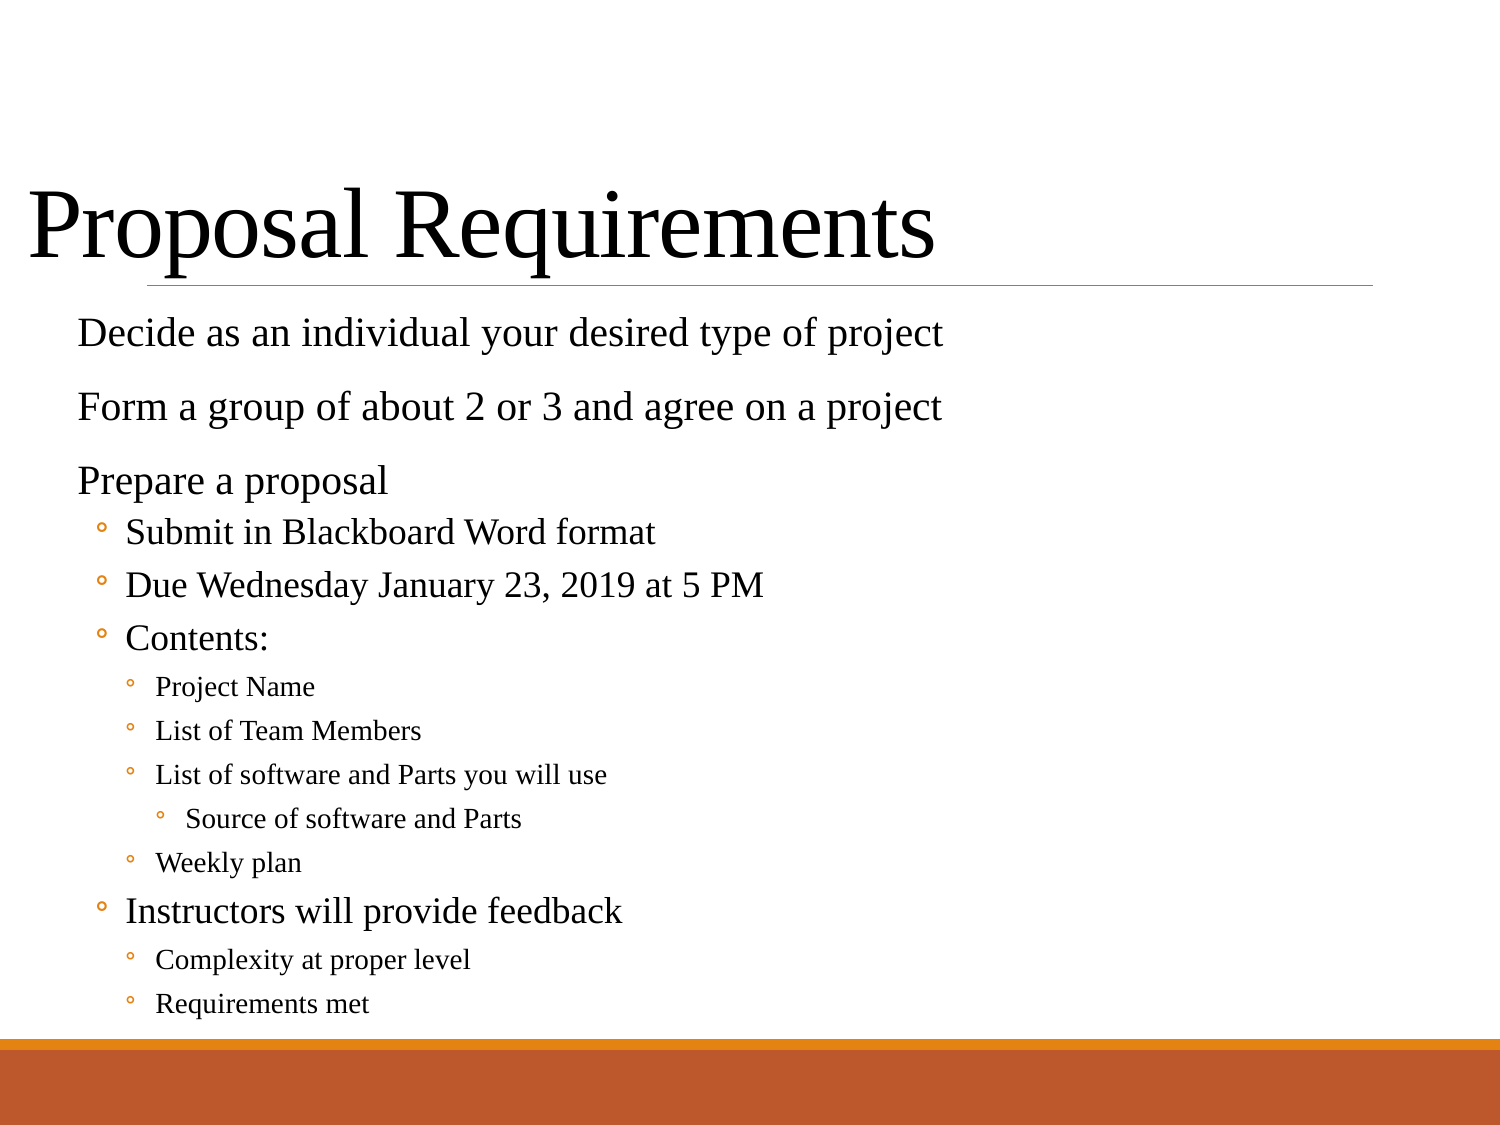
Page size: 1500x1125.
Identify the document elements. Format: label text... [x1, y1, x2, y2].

title Proposal Requirements [12, 47, 1475, 285]
list Decide as an individual your desired type of project Form a group of about 2 or 3 and agree on a project Prepare a proposal Submit in Blackboard Word format Due Wednesday January 23, 2019 at 5 PM Contents: Project Name List of Team Members List of software and Parts you will use Source of software and Parts Weekly plan Instructors will provide feedback Complexity at proper level Requirements met [62, 302, 1488, 1050]
